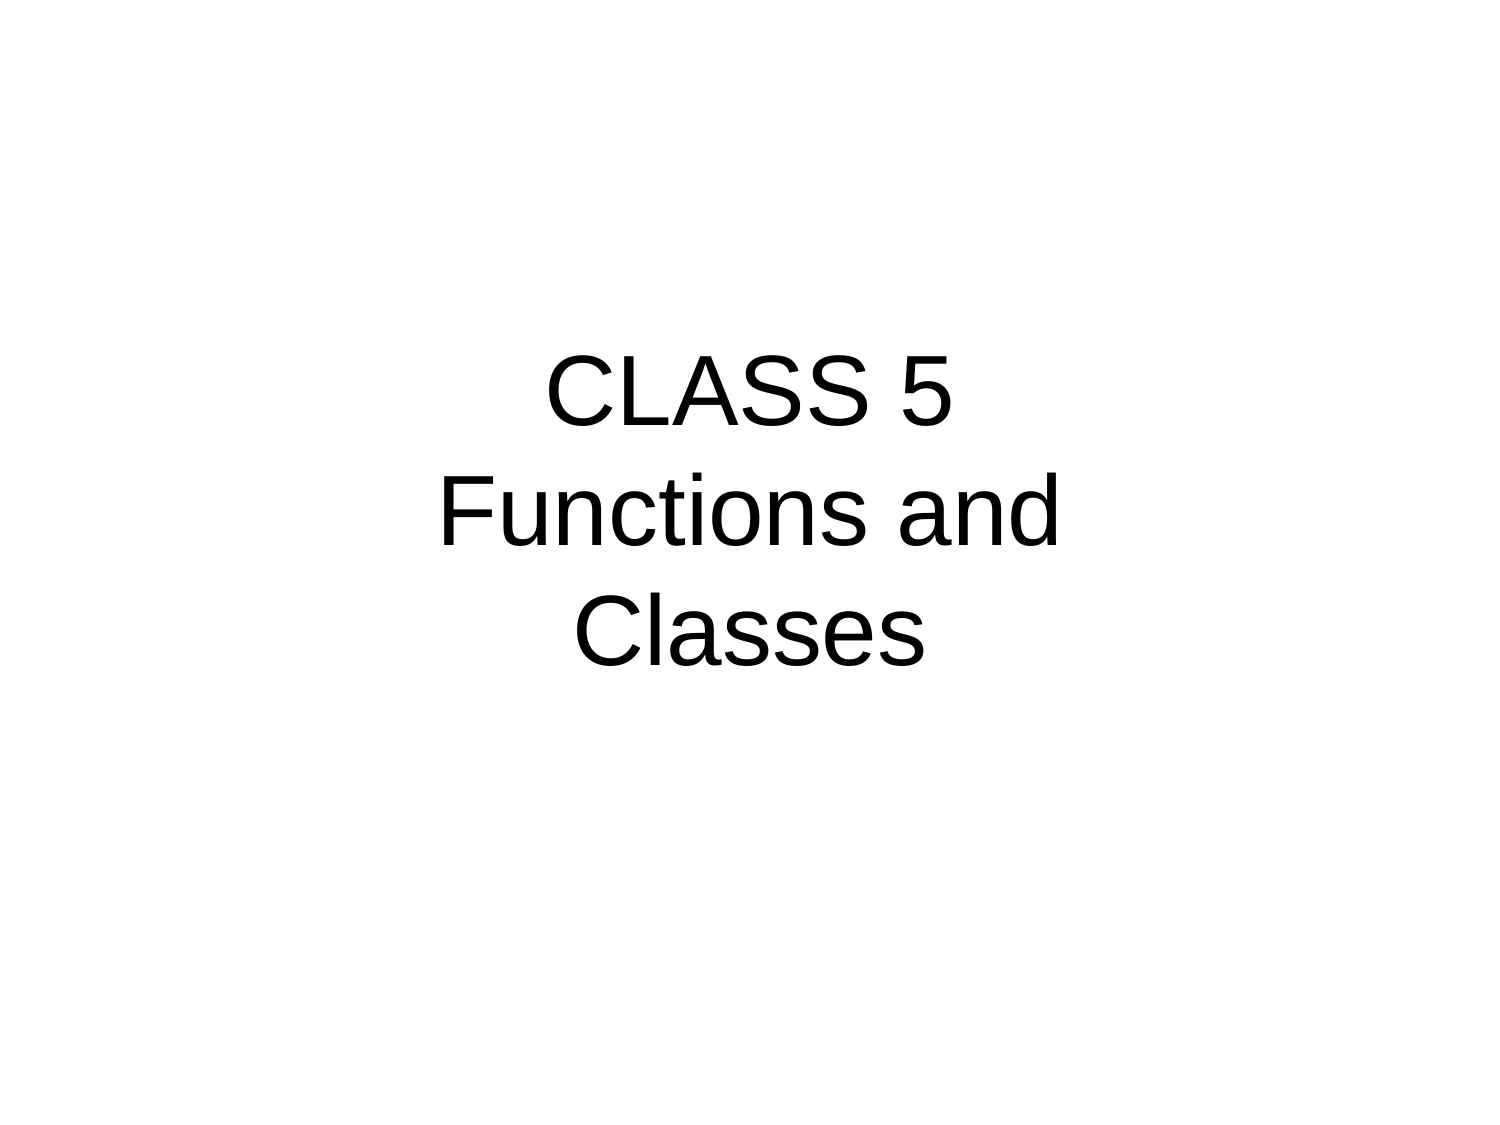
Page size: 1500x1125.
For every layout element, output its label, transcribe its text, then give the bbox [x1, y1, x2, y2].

text_box CLASS 5 Functions and Classes [316, 318, 1184, 693]
